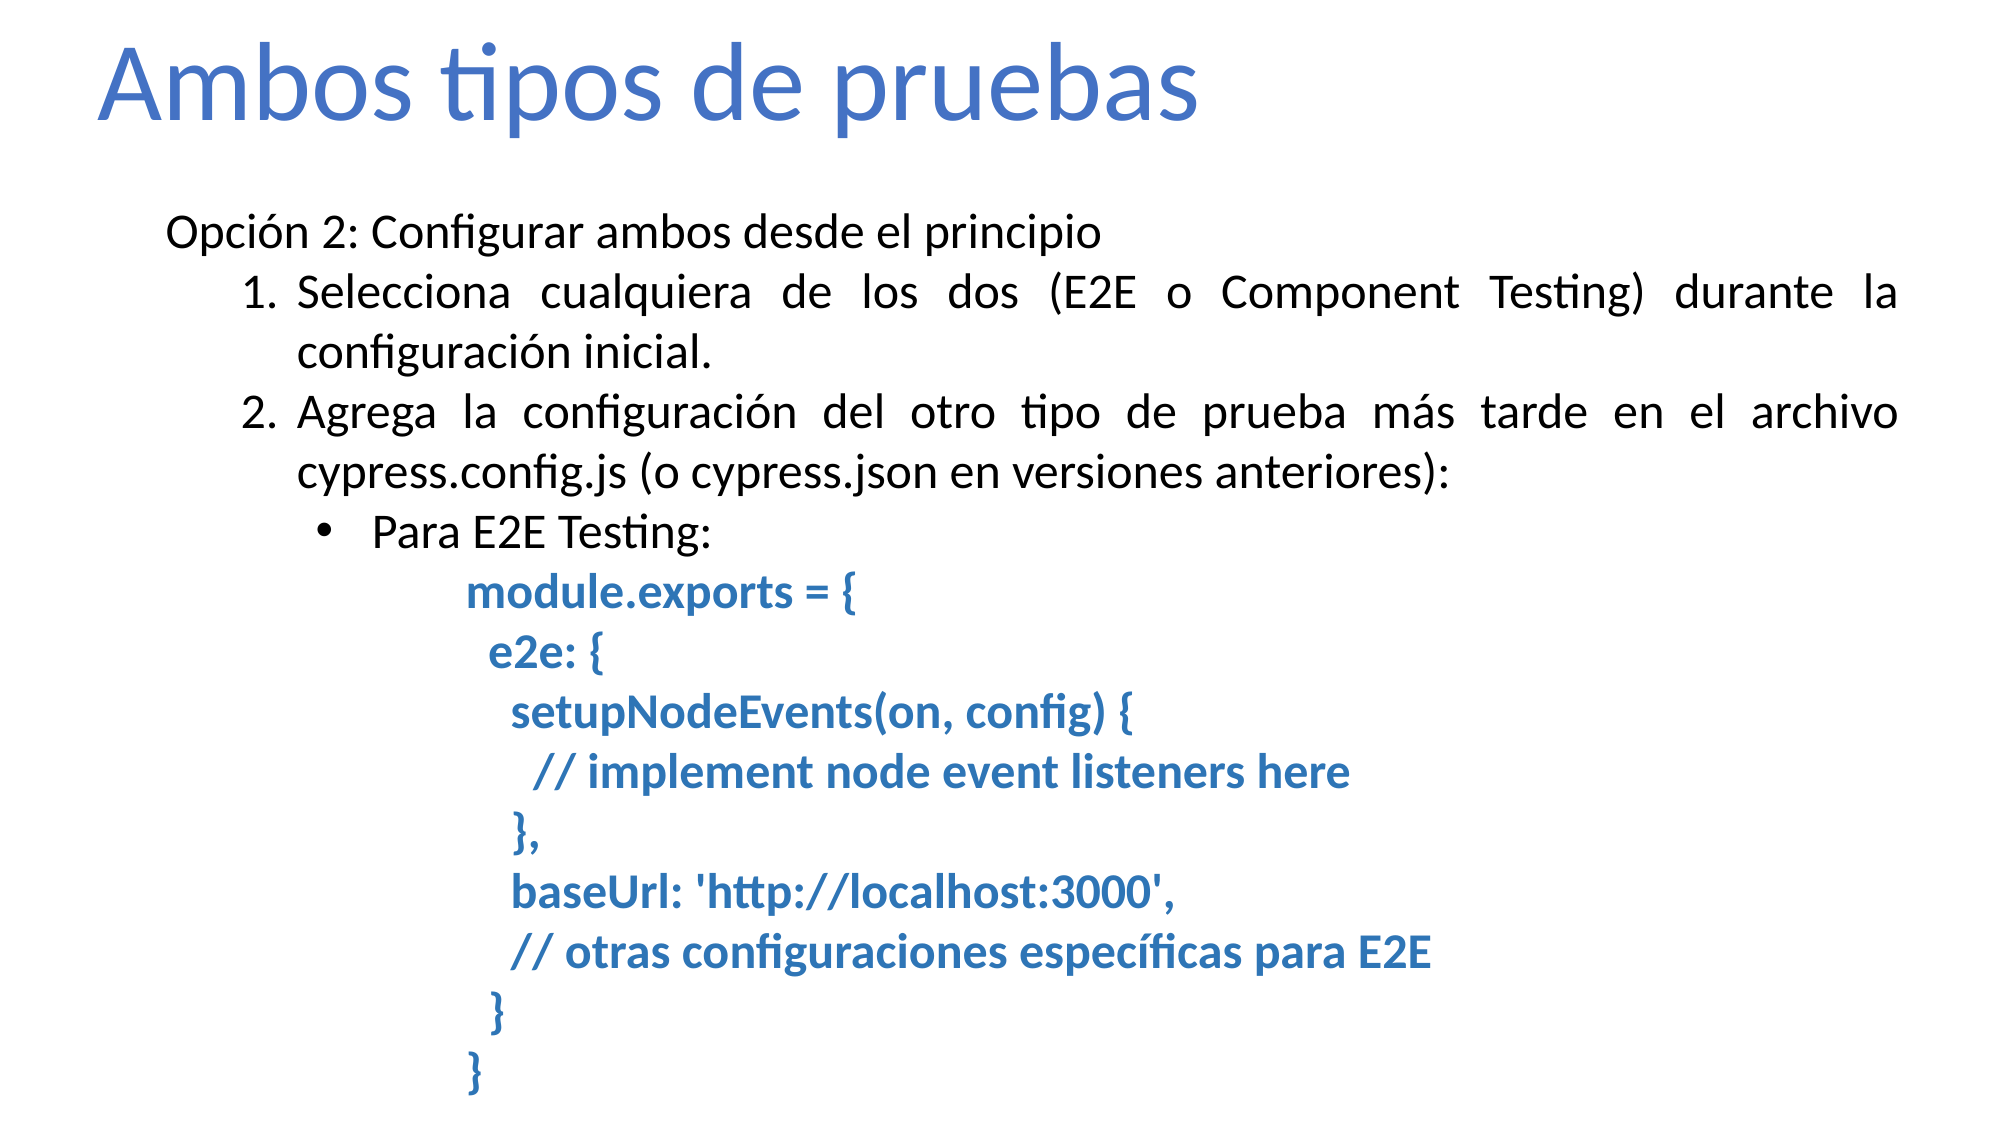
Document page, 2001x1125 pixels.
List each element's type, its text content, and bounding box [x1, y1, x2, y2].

text_box Opción 2: Configurar ambos desde el principio Selecciona cualquiera de los dos (E2E o Component Testing) durante la configuración inicial. Agrega la configuración del otro tipo de prueba más tarde en el archivo cypress.config.js (o cypress.json en versiones anteriores): Para E2E Testing: module.exports = { e2e: { setupNodeEvents(on, config) { // implement node event listeners here }, baseUrl: 'http://localhost:3000', // otras configuraciones específicas para E2E } } [75, 151, 1915, 1107]
text_box Ambos tipos de pruebas [82, 0, 1217, 150]
